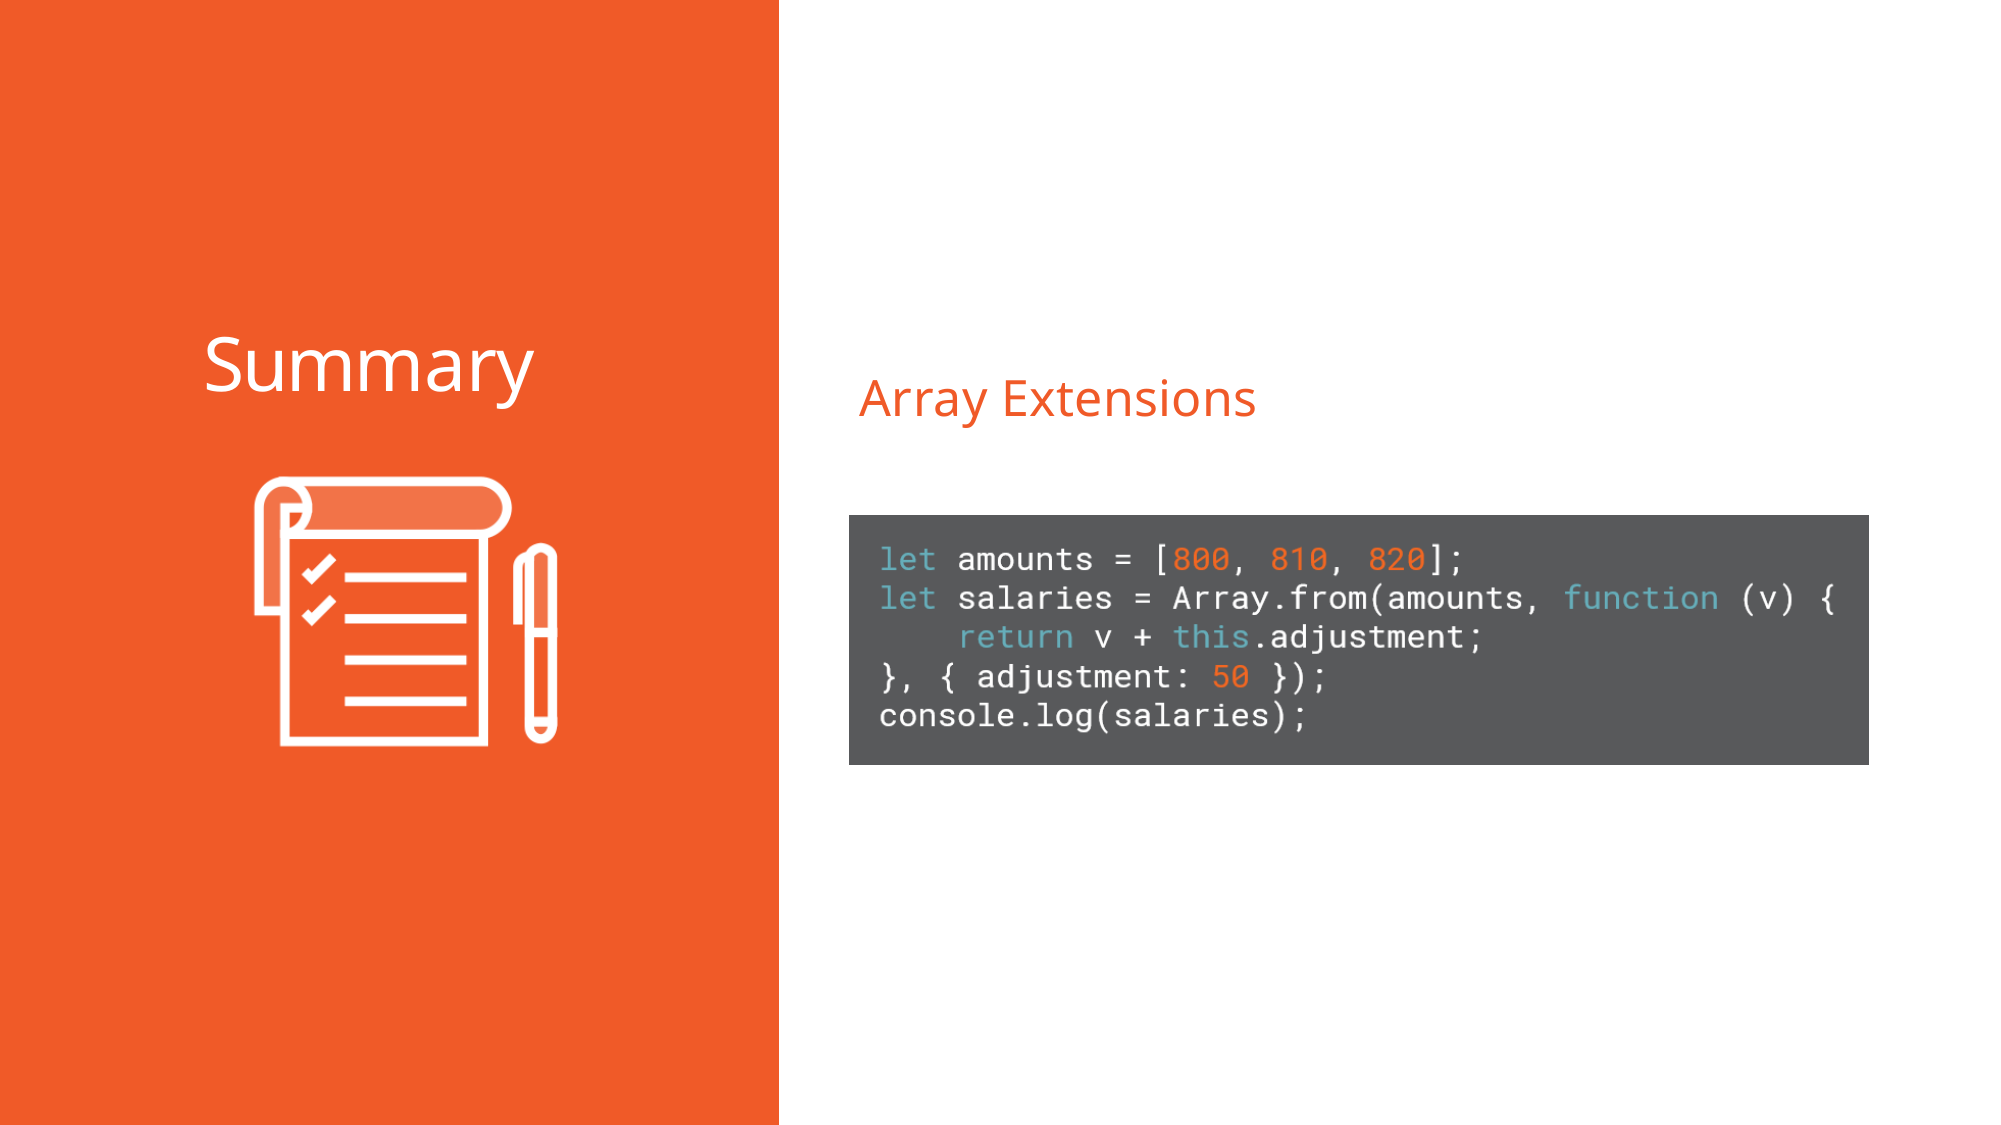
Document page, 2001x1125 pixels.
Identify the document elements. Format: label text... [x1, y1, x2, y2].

text_box Array Extensions [857, 364, 1289, 427]
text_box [0, 0, 779, 1125]
picture [849, 514, 1869, 765]
